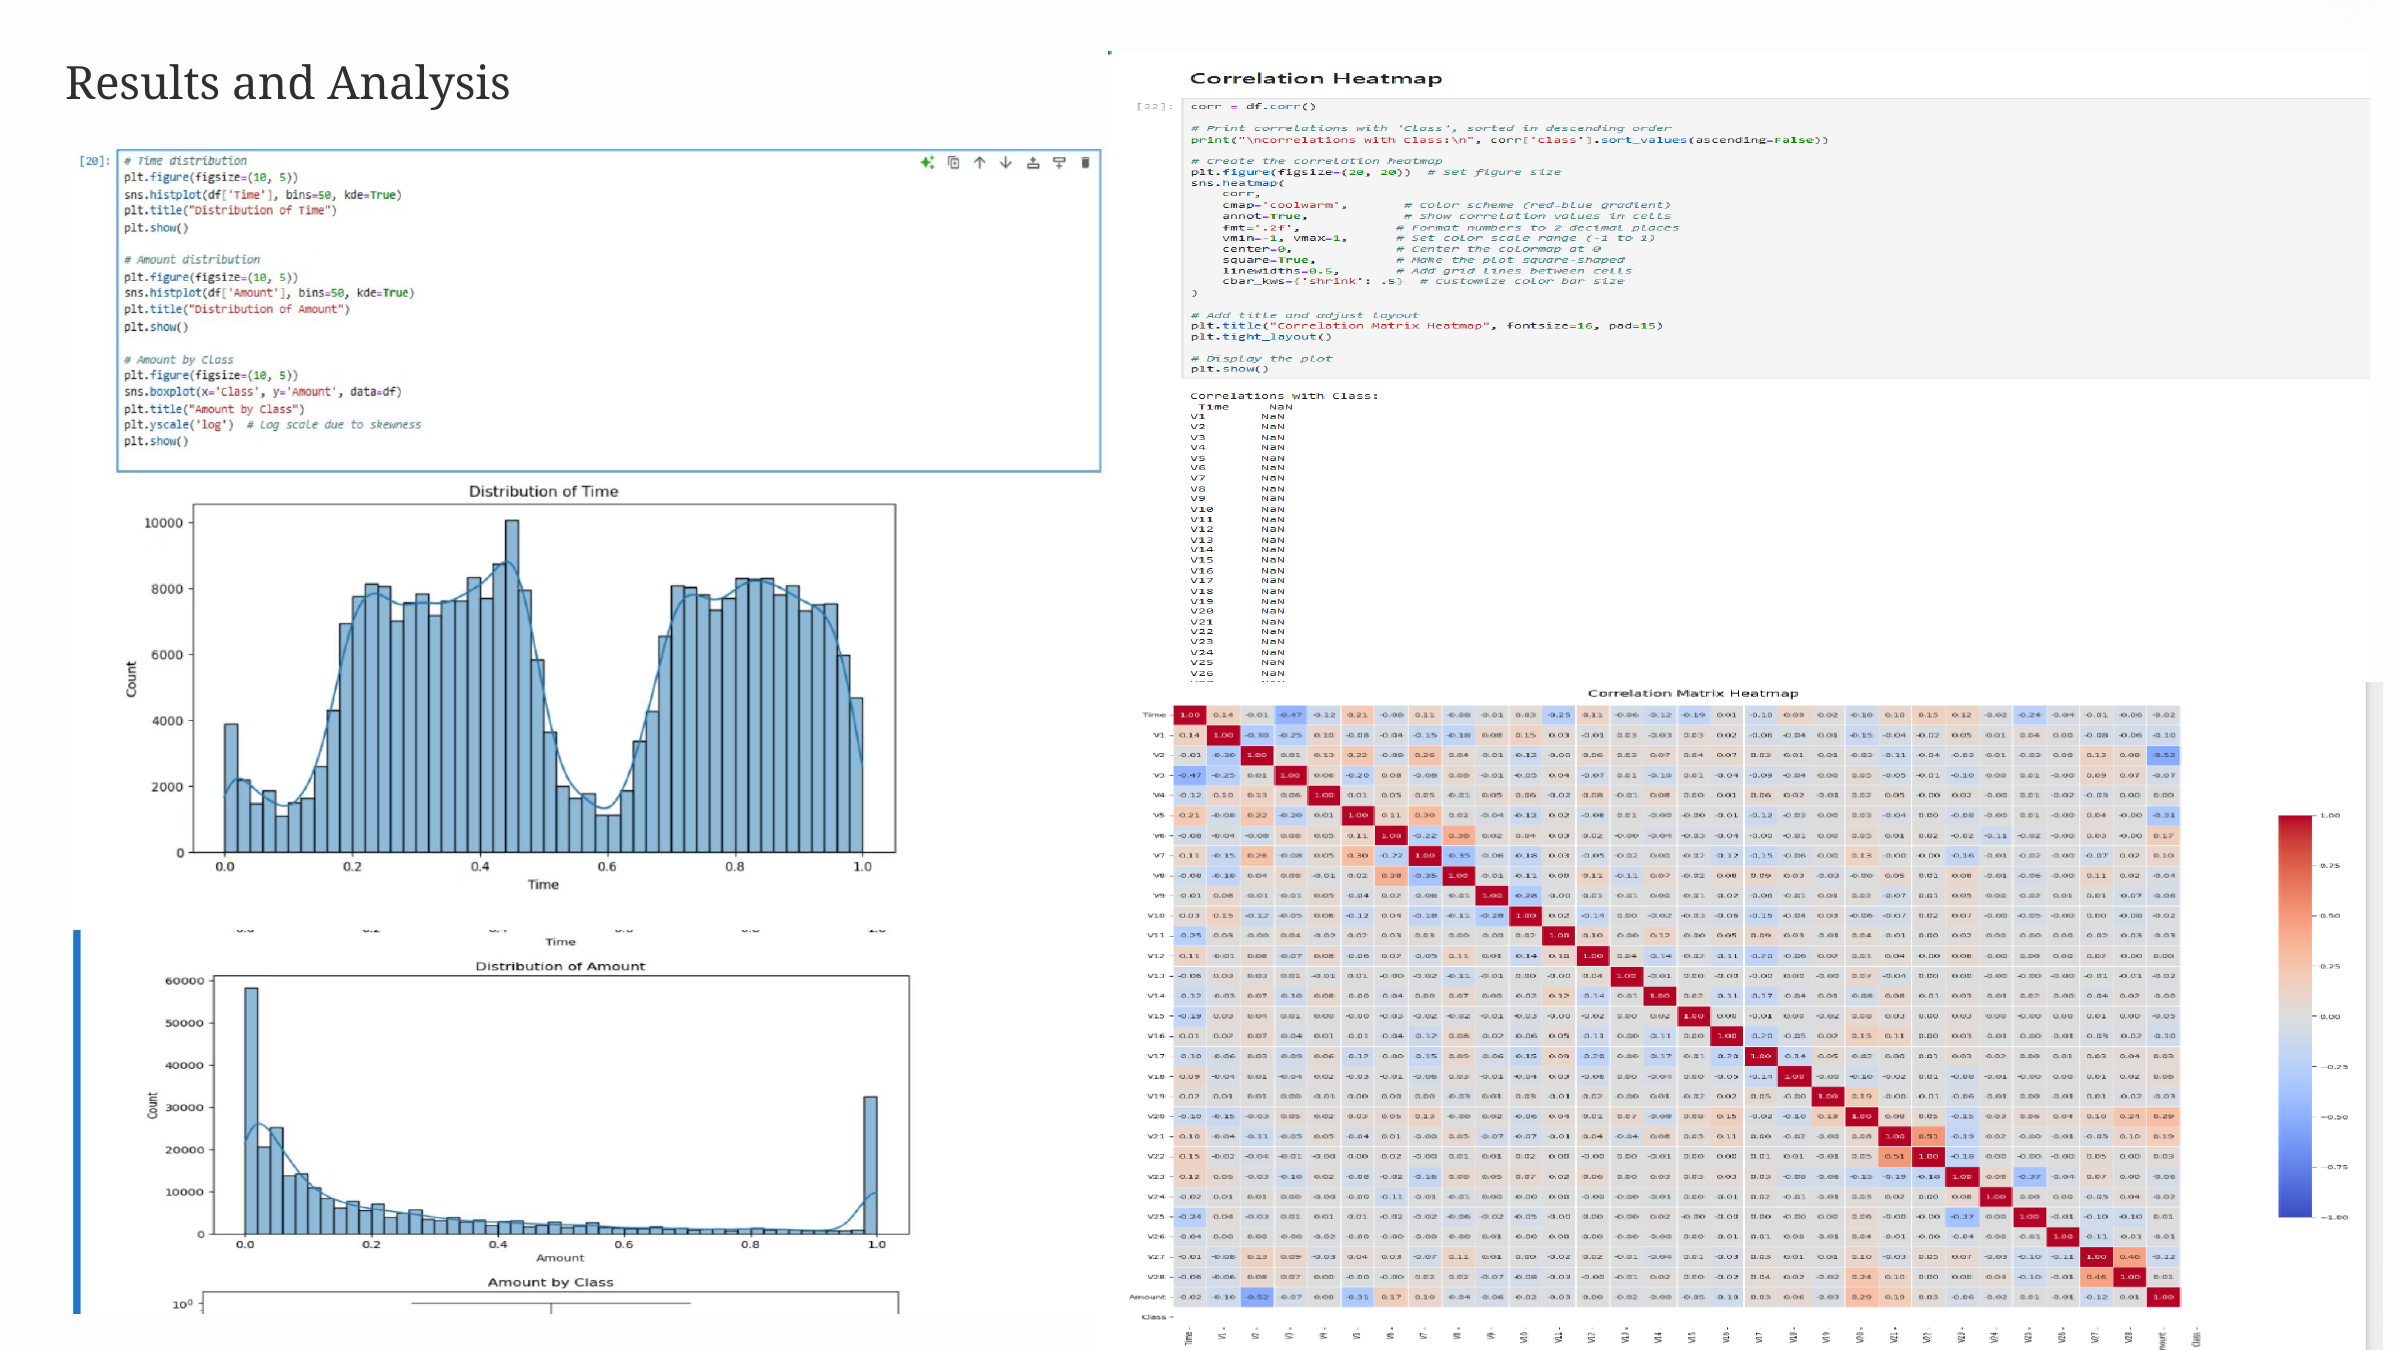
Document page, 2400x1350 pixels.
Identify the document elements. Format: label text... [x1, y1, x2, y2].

text_box Results and Analysis [65, 51, 531, 110]
picture [64, 51, 2389, 1350]
